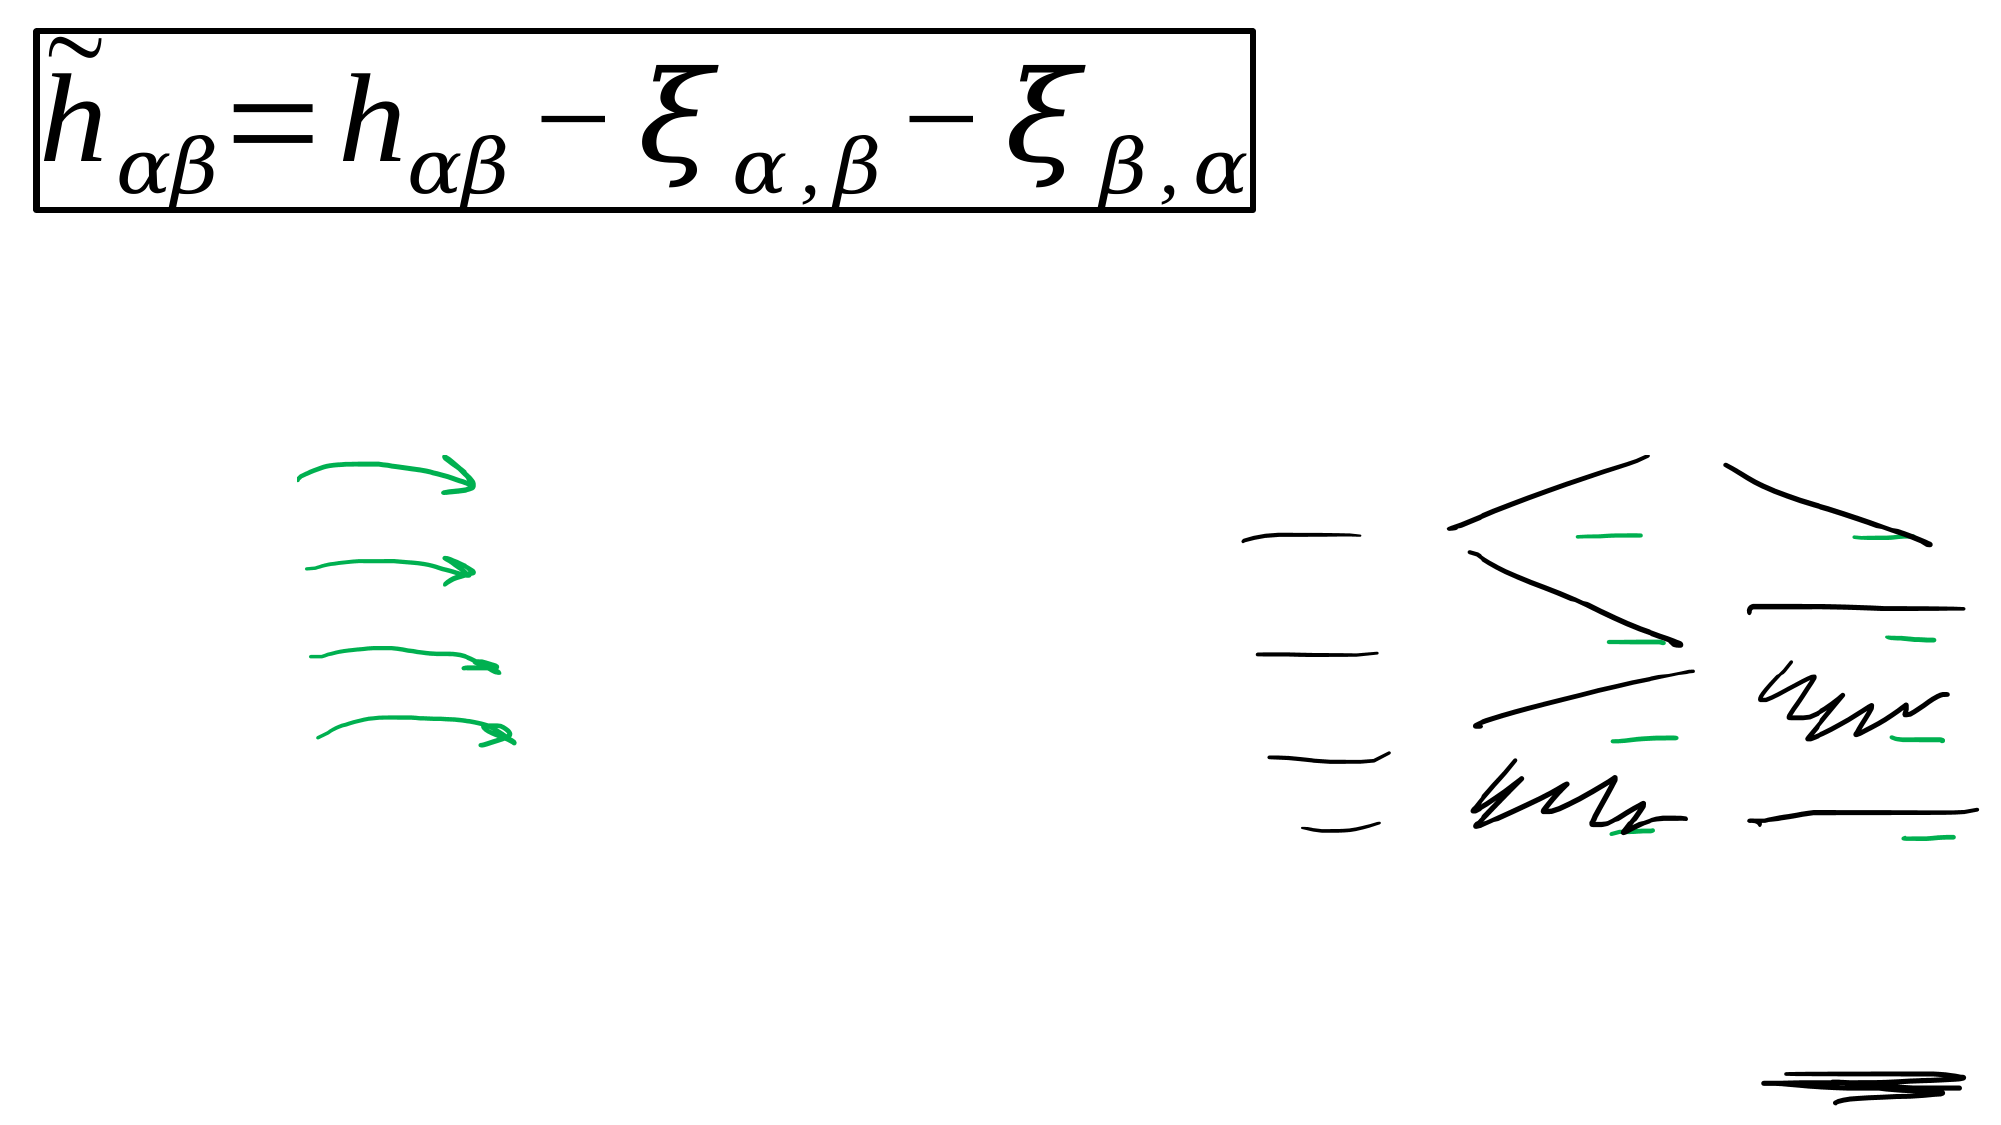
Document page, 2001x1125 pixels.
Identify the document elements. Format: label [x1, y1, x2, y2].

picture [297, 455, 1989, 1115]
